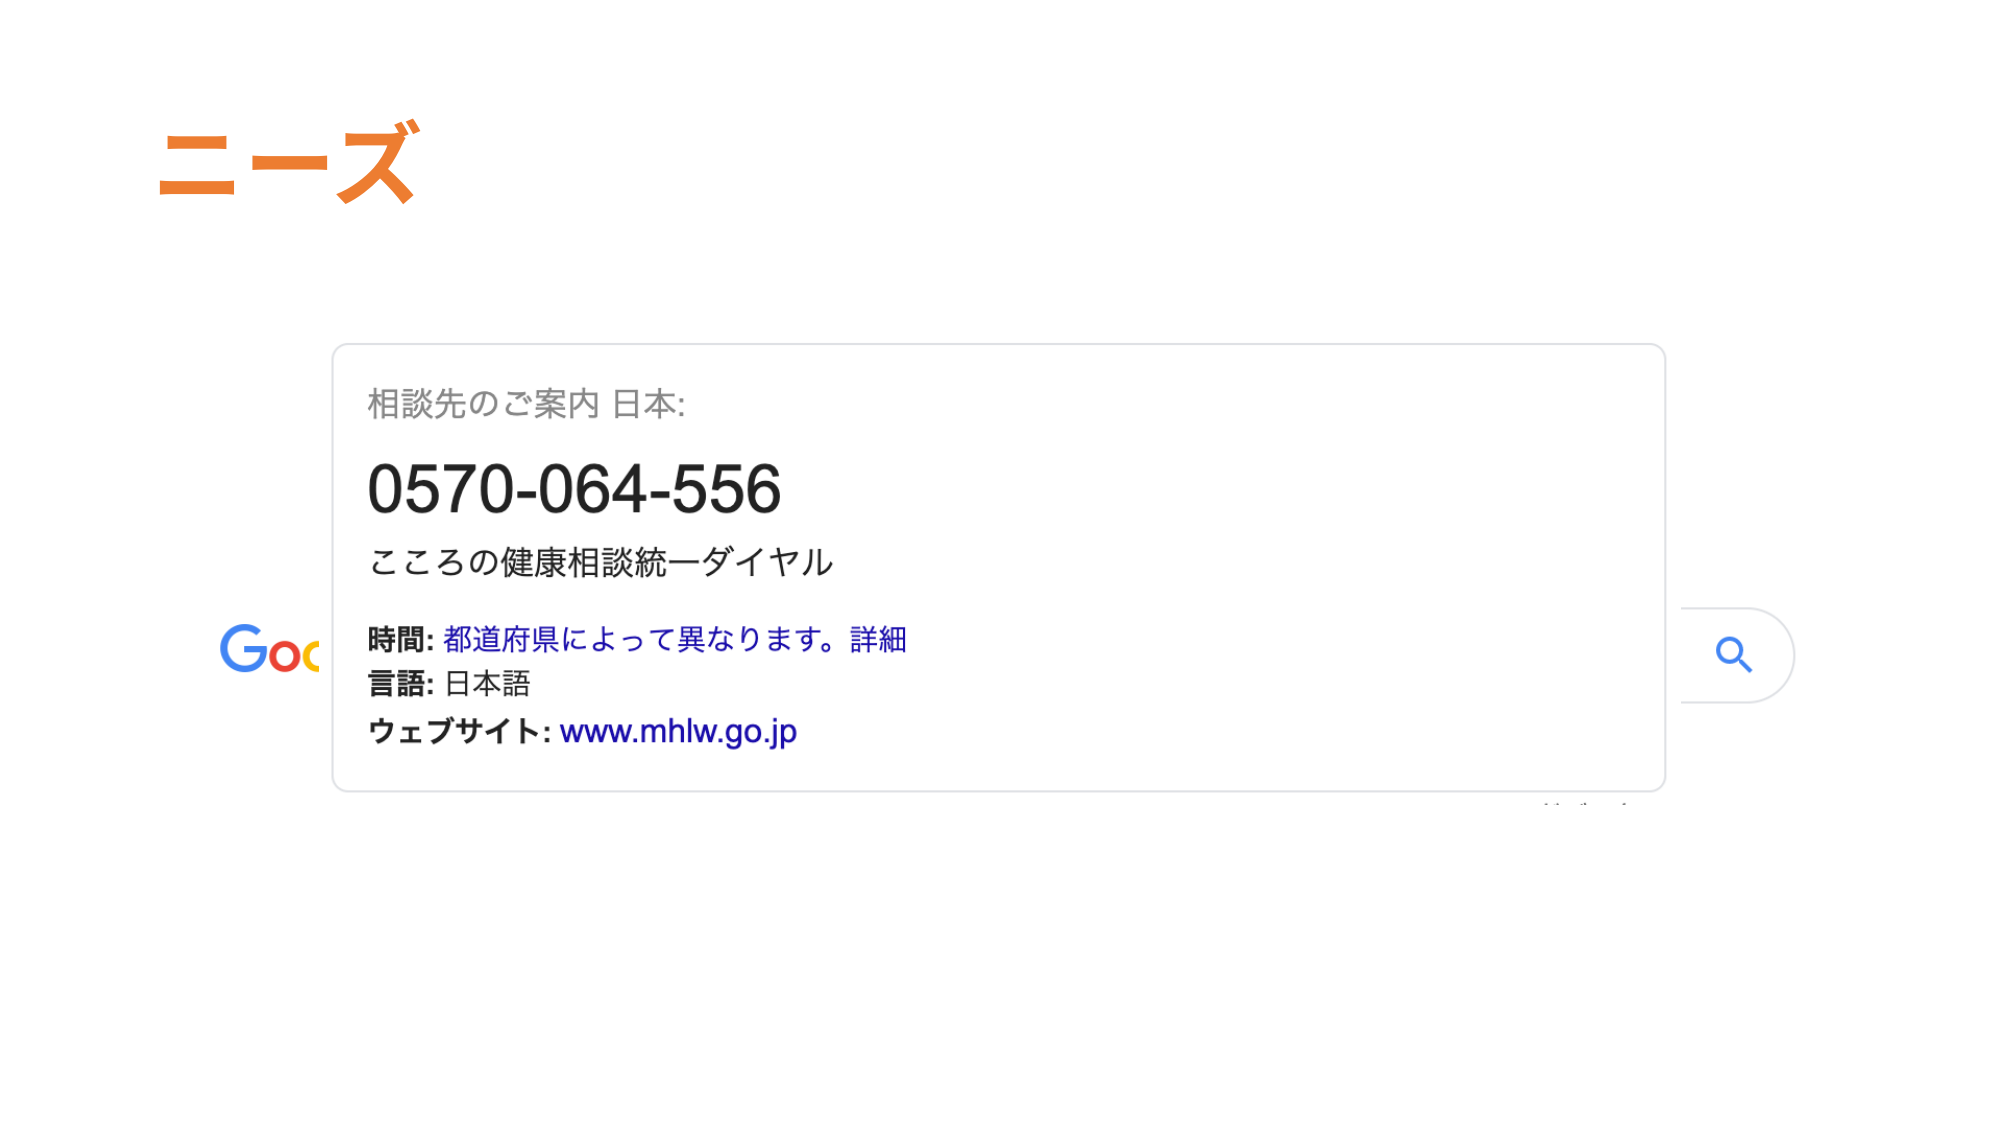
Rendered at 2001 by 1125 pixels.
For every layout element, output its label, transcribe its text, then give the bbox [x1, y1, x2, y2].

list ぐーぐるせんせいたすけて [137, 299, 1863, 1014]
picture [190, 320, 1810, 805]
title ニーズ [137, 59, 1863, 278]
